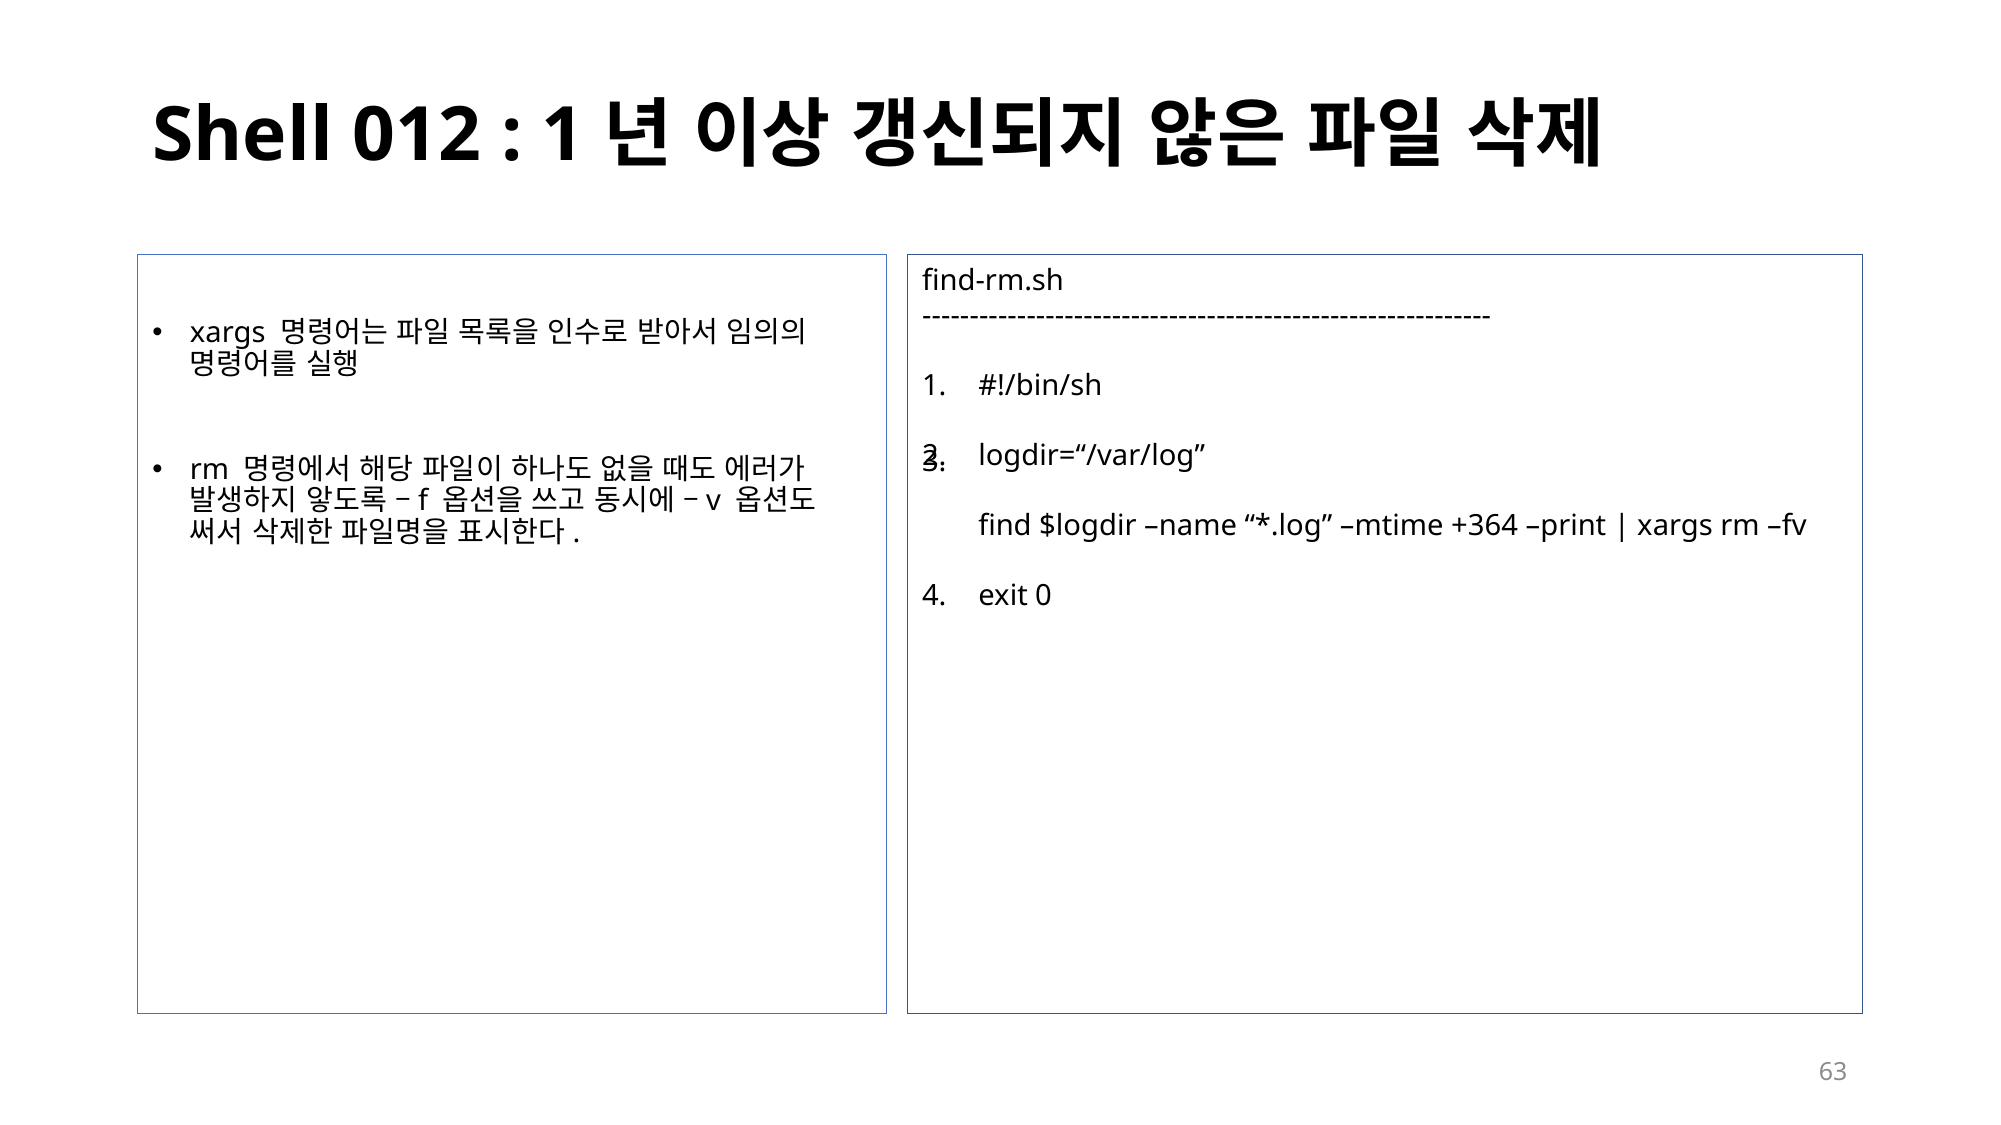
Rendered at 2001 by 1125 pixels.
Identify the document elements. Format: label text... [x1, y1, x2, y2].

list xargs 명령어는 파일 목록을 인수로 받아서 임의의 명령어를 실행 rm 명령에서 해당 파일이 하나도 없을 때도 에러가 발생하지 앟도록 –f 옵션을 쓰고 동시에 –v 옵션도 써서 삭제한 파일명을 표시한다. [137, 254, 887, 1014]
title Shell 012 : 1년 이상 갱신되지 않은 파일 삭제 [137, 59, 1863, 212]
slide_number 63 [1412, 1042, 1863, 1103]
text_box find-rm.sh ------------------------------------------------------------ #!/bin/sh logdir=“/var/log” find $logdir –name “*.log” –mtime +364 –print | xargs rm –fv exit 0 [906, 253, 1863, 1014]
